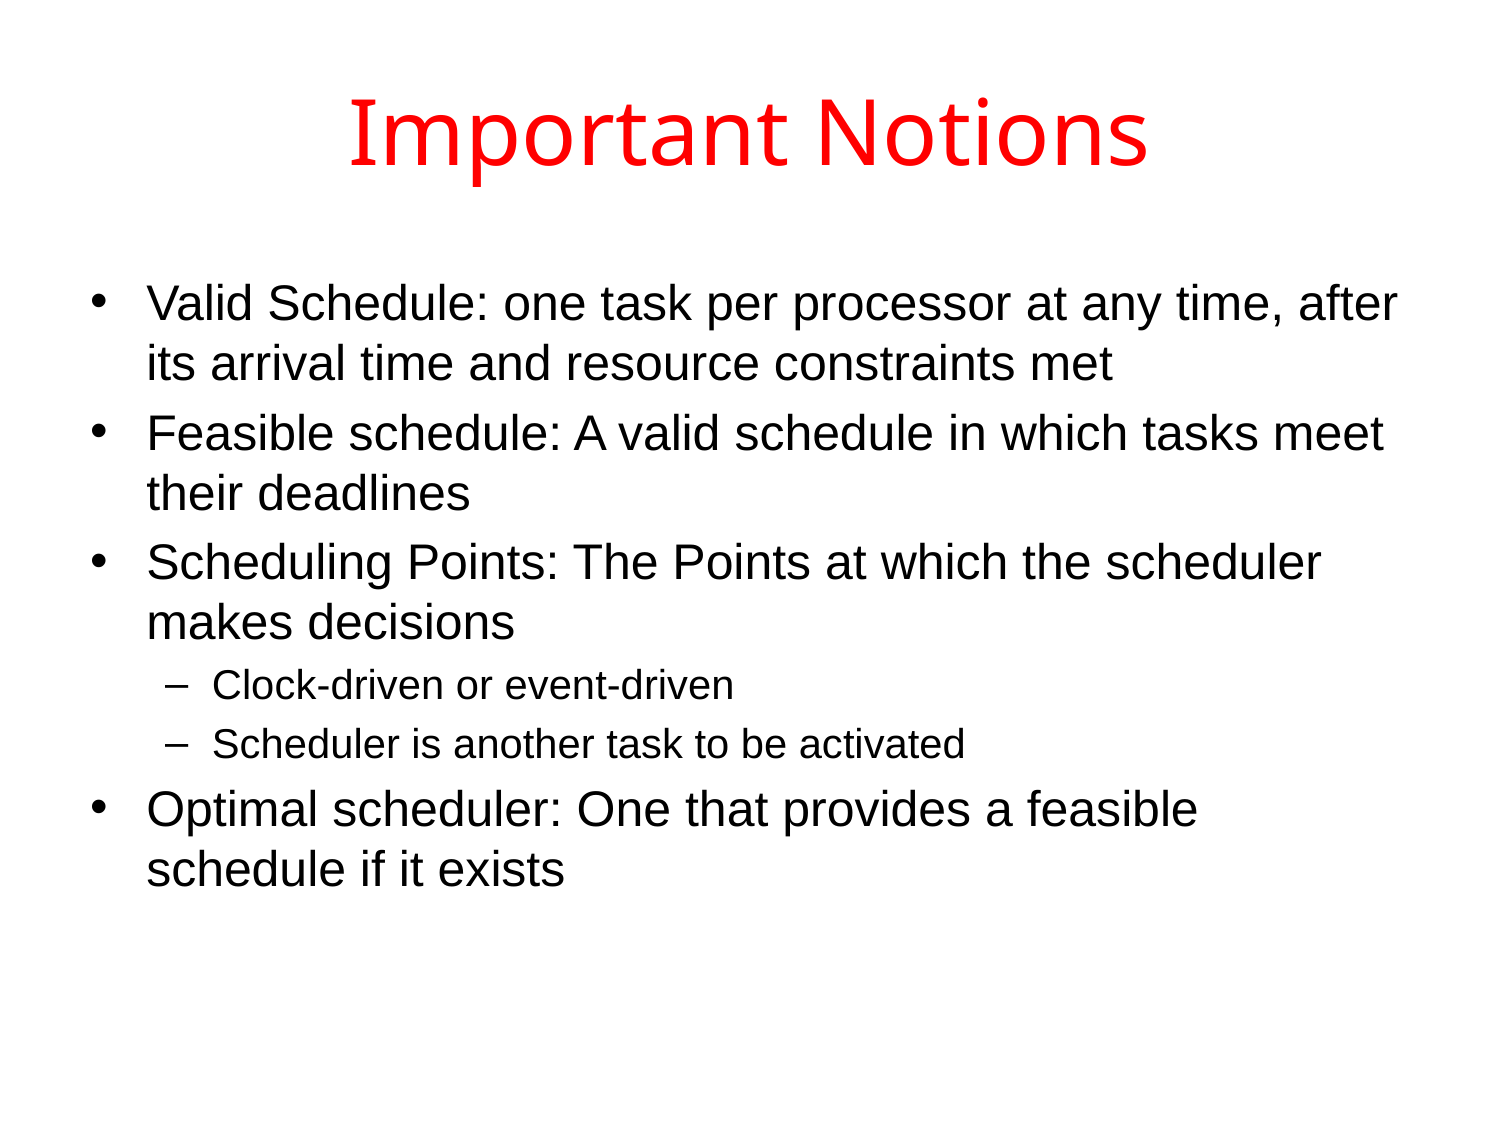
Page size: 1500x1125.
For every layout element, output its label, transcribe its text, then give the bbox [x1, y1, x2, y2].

title Important Notions [75, 45, 1425, 213]
list Valid Schedule: one task per processor at any time, after its arrival time and resource constraints met Feasible schedule: A valid schedule in which tasks meet their deadlines Scheduling Points: The Points at which the scheduler makes decisions Clock-driven or event-driven Scheduler is another task to be activated Optimal scheduler: One that provides a feasible schedule if it exists [75, 262, 1425, 920]
